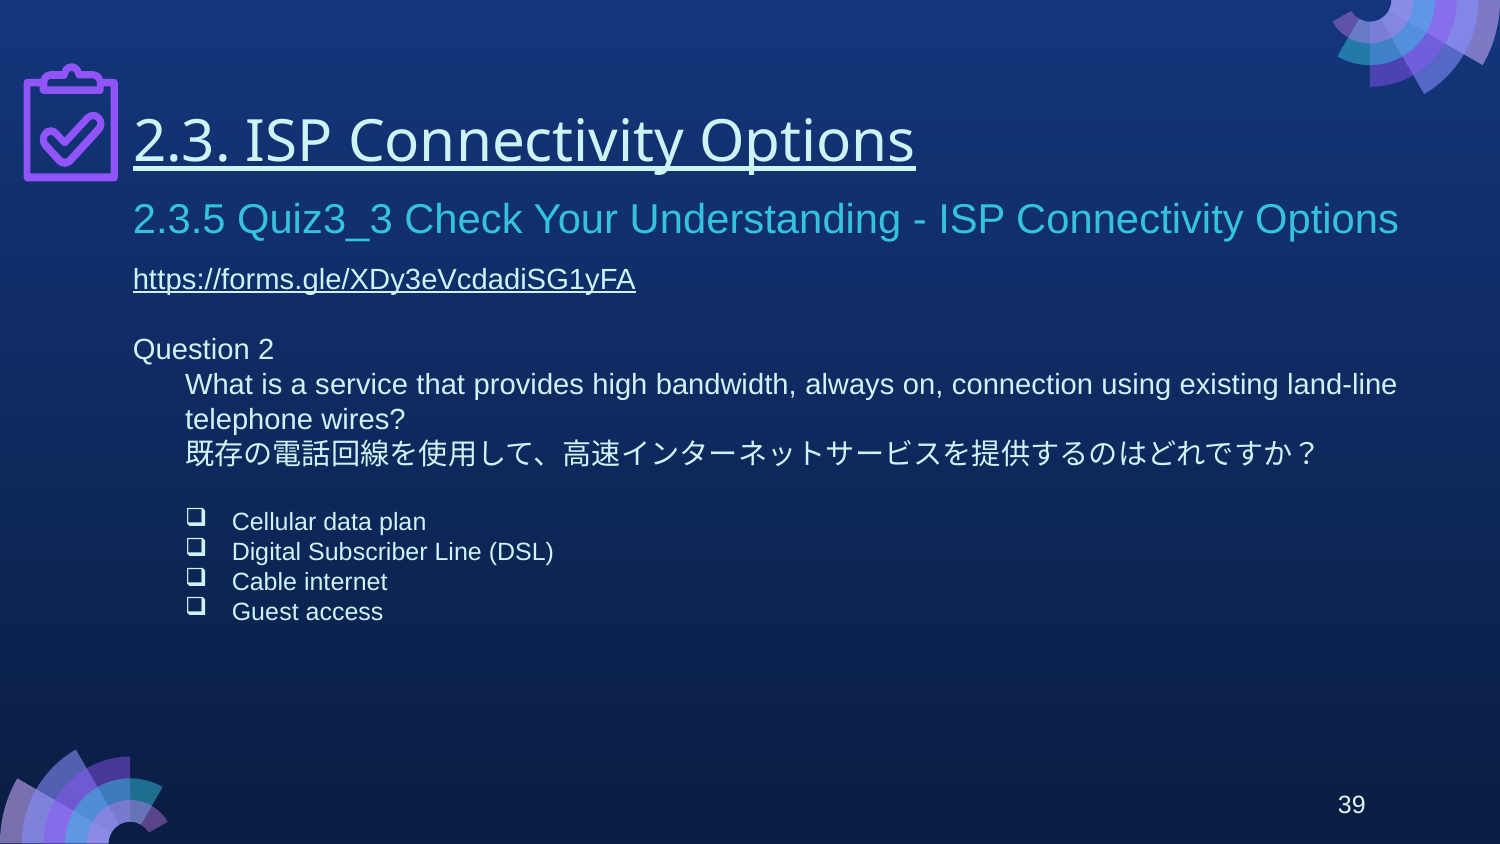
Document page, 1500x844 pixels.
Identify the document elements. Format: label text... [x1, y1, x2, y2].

text_box https://forms.gle/XDy3eVcdadiSG1yFA Question 2 What is a service that provides high bandwidth, always on, connection using existing land-line telephone wires? 既存の電話回線を使用して、高速インターネットサービスを提供するのはどれですか？ Cellular data plan Digital Subscriber Line (DSL) Cable internet Guest access [118, 253, 1465, 633]
footer 39 [874, 780, 1381, 826]
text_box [23, 62, 119, 182]
title 2.3. ISP Connectivity Options [122, 88, 1382, 183]
text_box 2.3.5 Quiz3_3 Check Your Understanding - ISP Connectivity Options [118, 184, 1465, 249]
